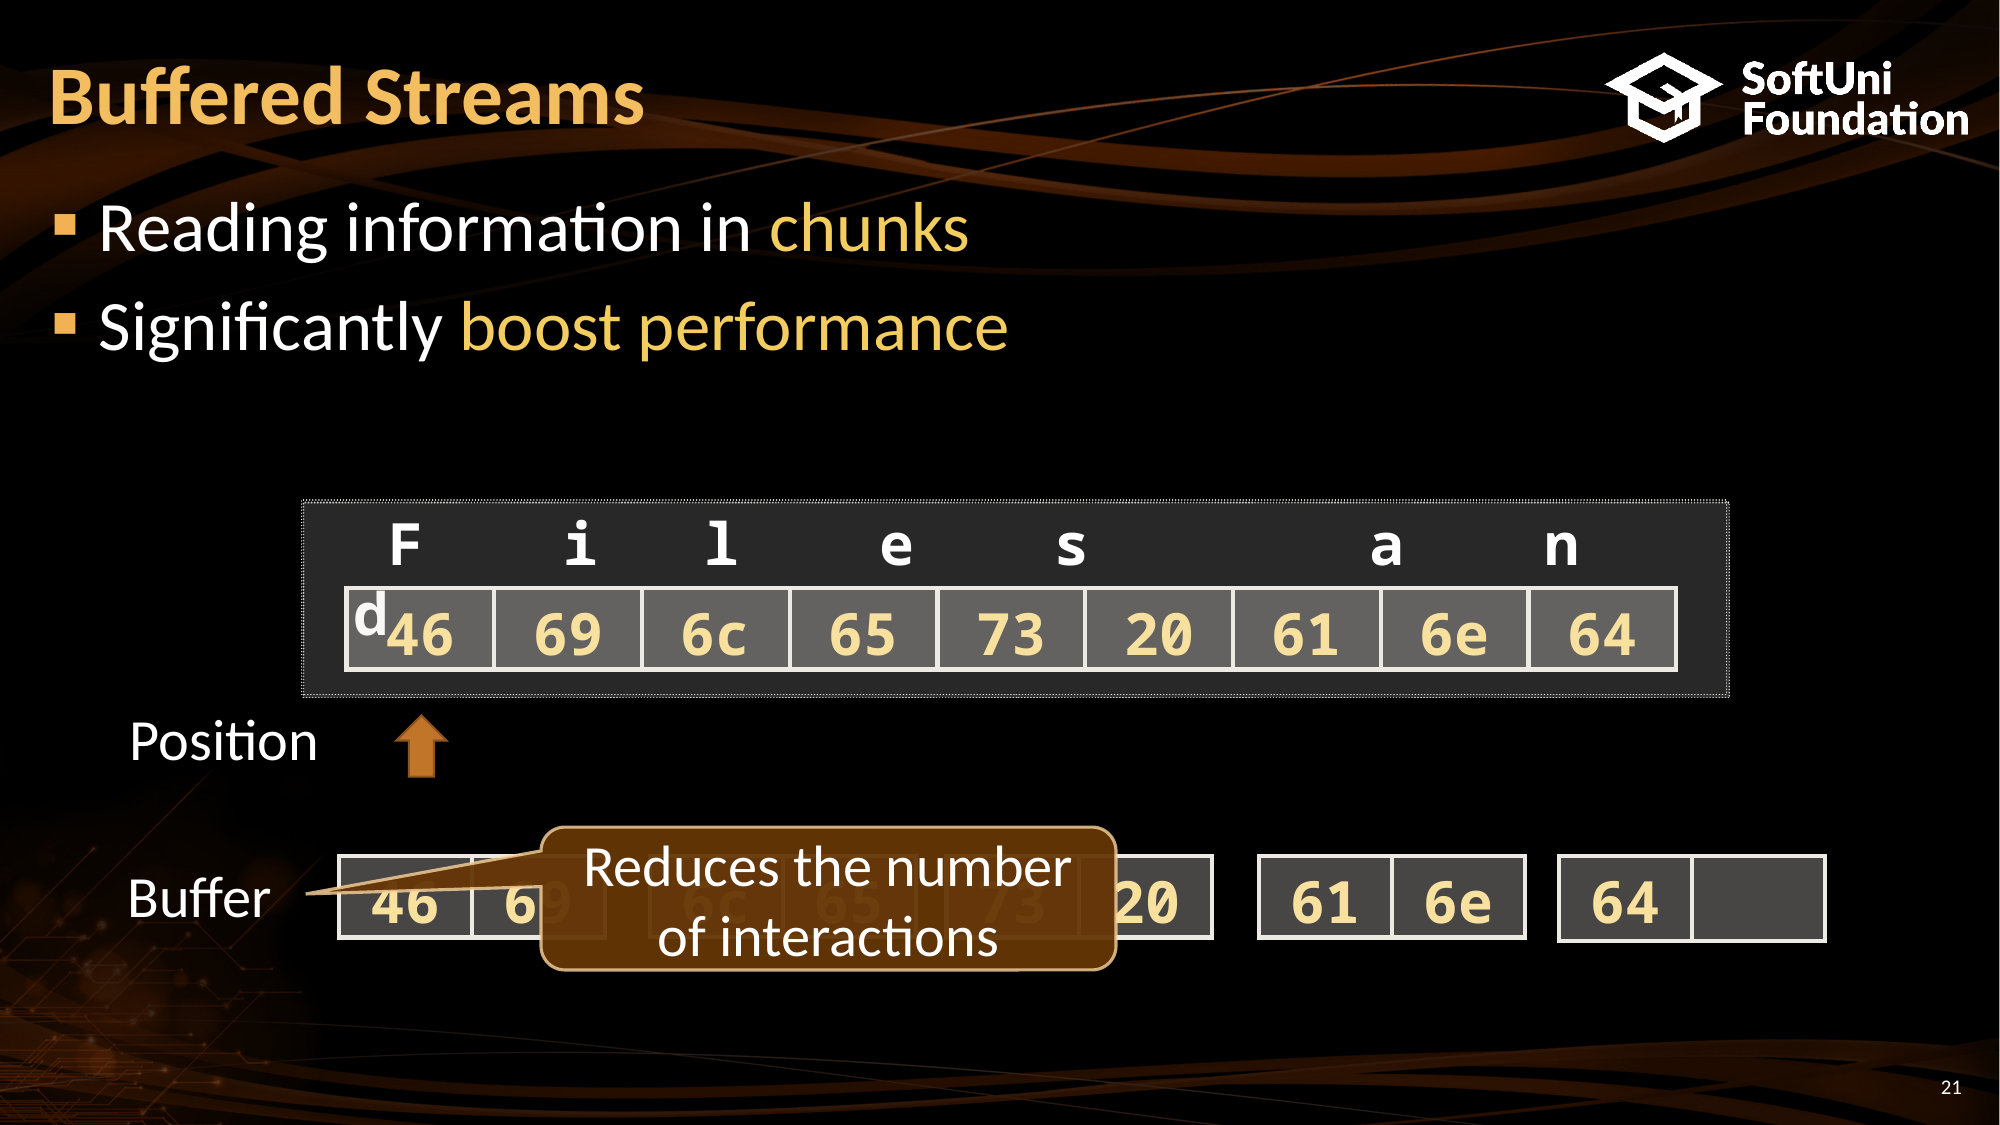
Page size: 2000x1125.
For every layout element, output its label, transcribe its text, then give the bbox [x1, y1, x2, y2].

title Buffered Streams [30, 6, 1602, 189]
text_box Reading information in chunks Significantly boost performance [31, 188, 1968, 1103]
picture [0, 0, 2000, 1125]
text_box Reduces the number of interactions [305, 826, 1118, 972]
